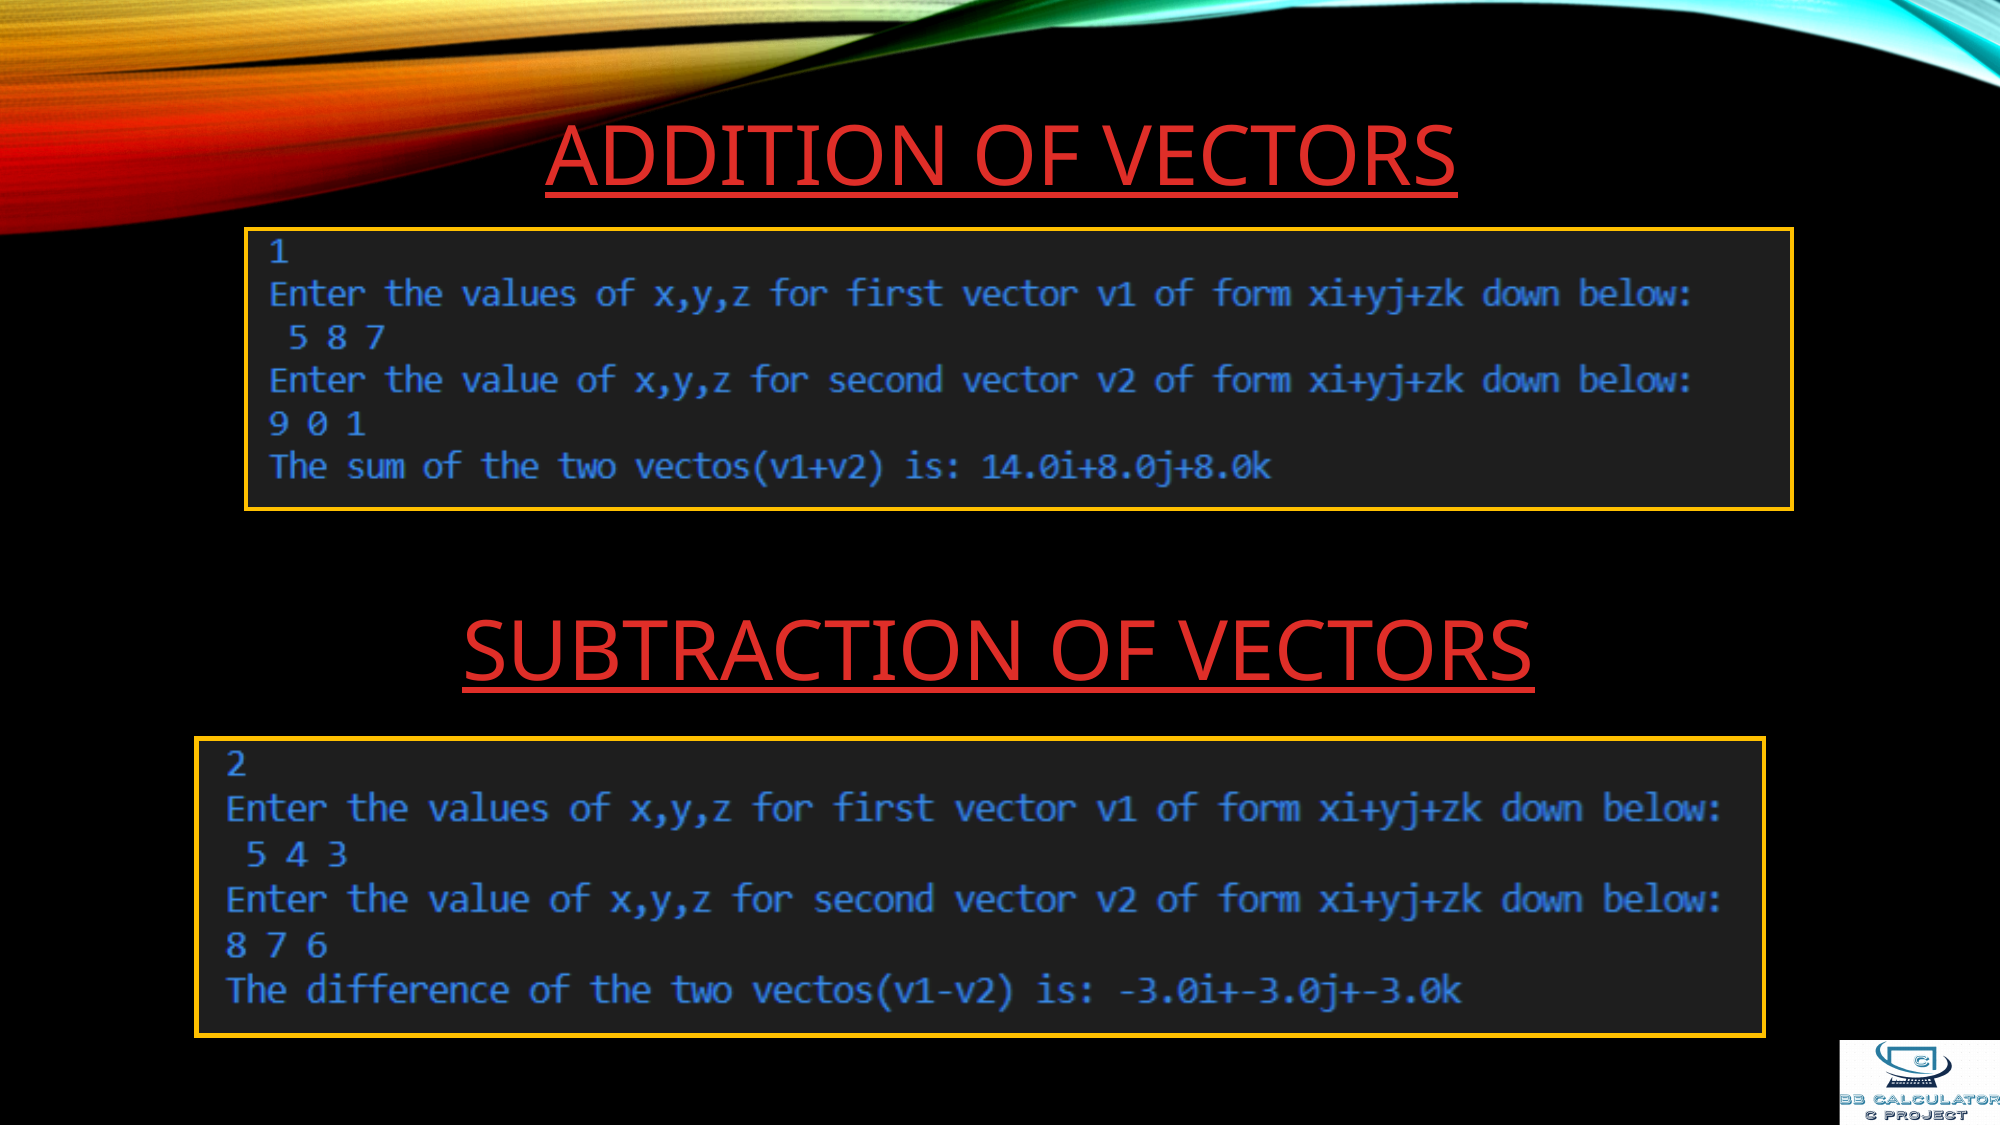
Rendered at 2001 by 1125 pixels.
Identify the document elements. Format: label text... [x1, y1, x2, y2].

picture [247, 230, 1790, 507]
list SUBTRACTION OF VECTORS [111, 601, 1886, 724]
picture [198, 740, 1762, 1034]
title Addition of Vectors [295, 68, 1708, 226]
picture [1839, 1040, 2000, 1125]
picture [0, 0, 2000, 237]
